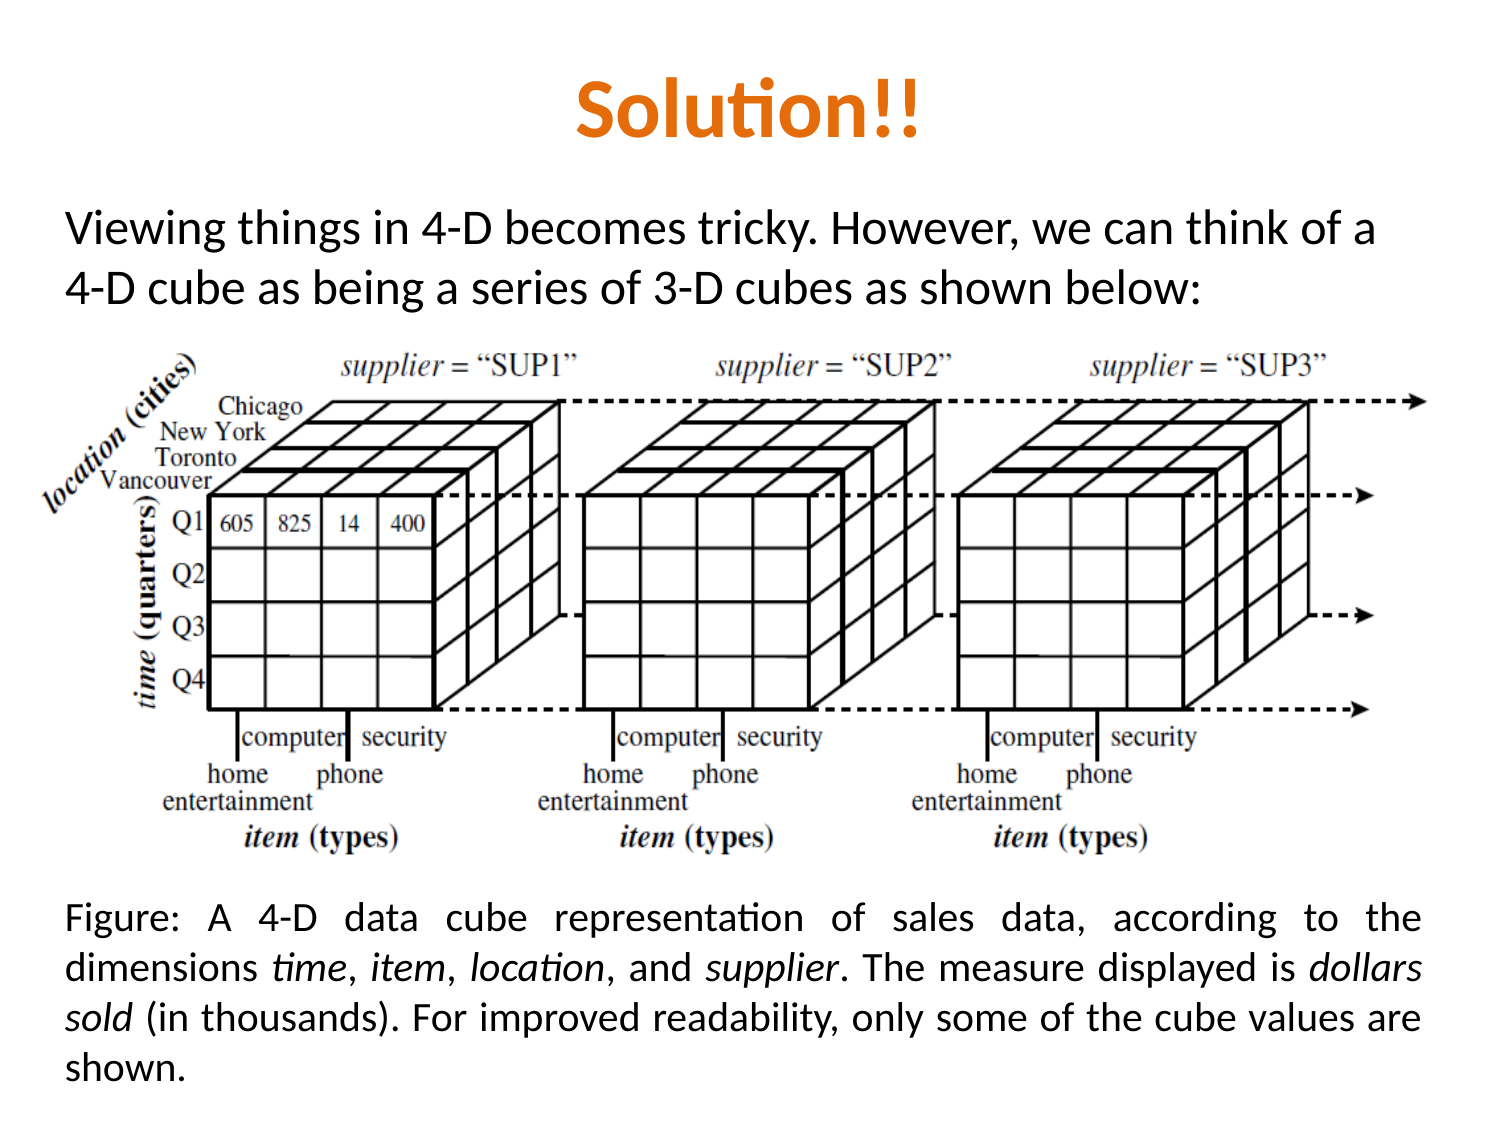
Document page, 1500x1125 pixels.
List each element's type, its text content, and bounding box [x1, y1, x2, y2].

text_box Viewing things in 4-D becomes tricky. However, we can think of a 4-D cube as being a series of 3-D cubes as shown below: [50, 187, 1425, 310]
text_box Figure: A 4-D data cube representation of sales data, according to the dimensions time, item, location, and supplier. The measure displayed is dollars sold (in thousands). For improved readability, only some of the cube values are shown. [50, 882, 1438, 1098]
picture [24, 312, 1438, 866]
title Solution!! [75, 45, 1425, 163]
